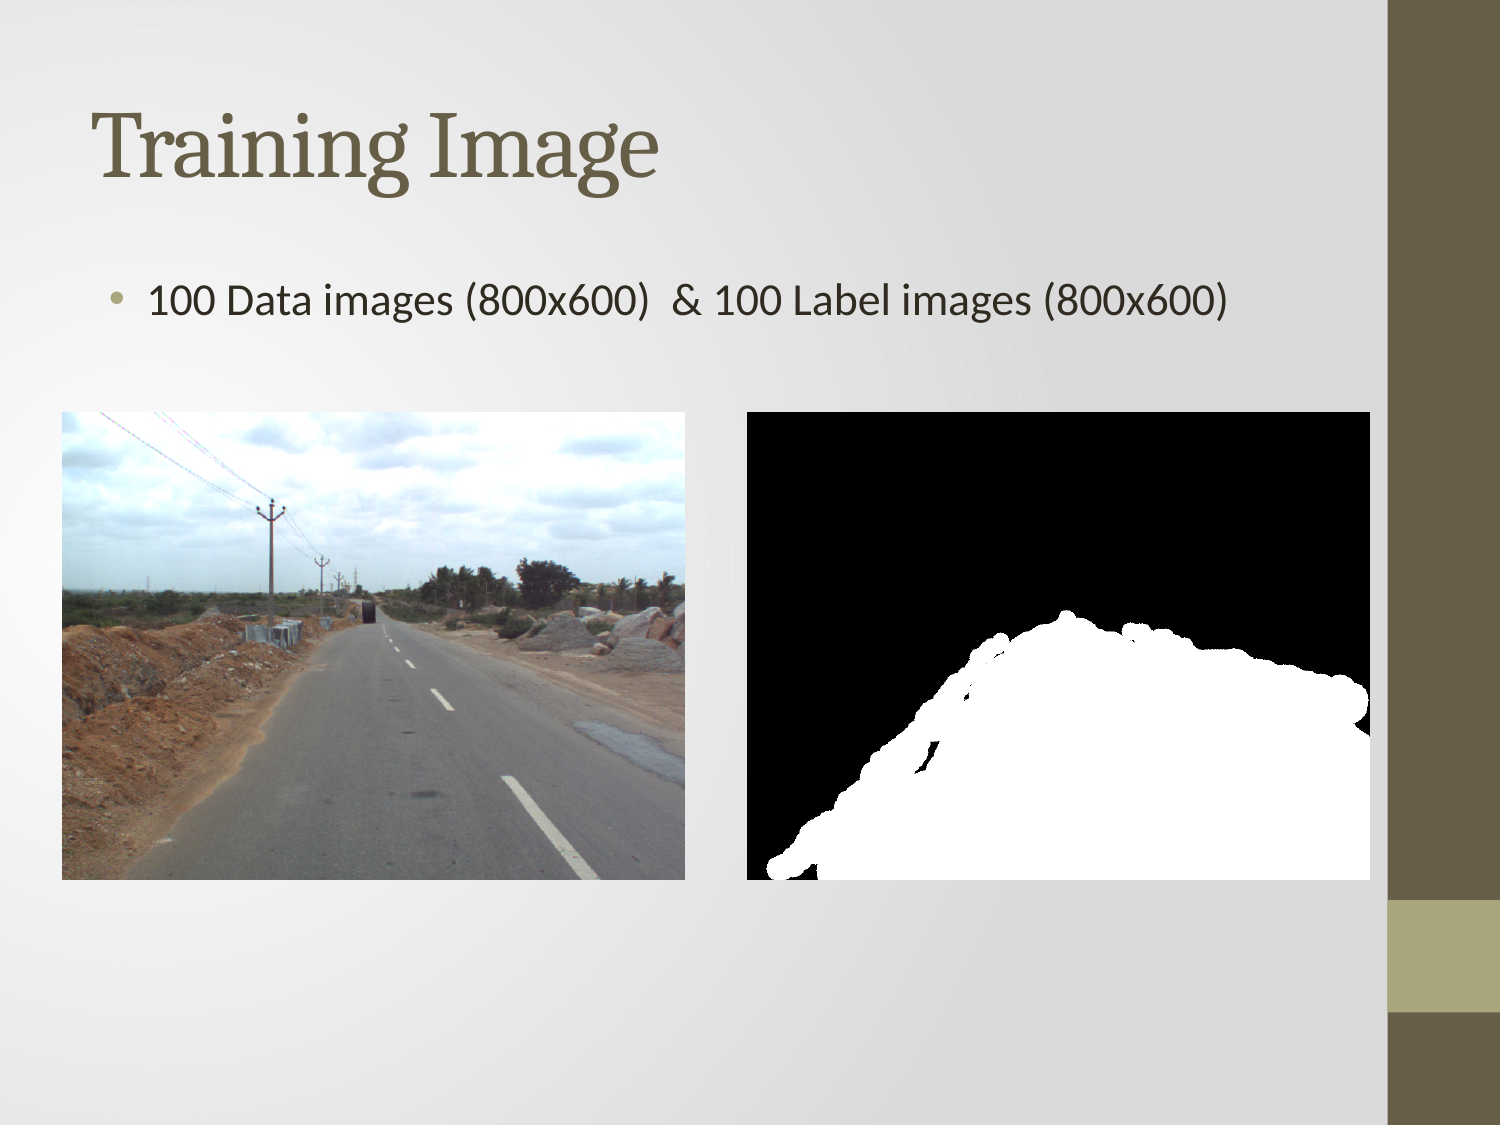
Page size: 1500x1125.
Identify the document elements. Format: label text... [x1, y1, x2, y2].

picture [746, 411, 1371, 880]
picture [61, 411, 686, 880]
list 100 Data images (800x600) & 100 Label images (800x600) [75, 262, 1325, 1050]
title Training Image [75, 45, 1325, 233]
